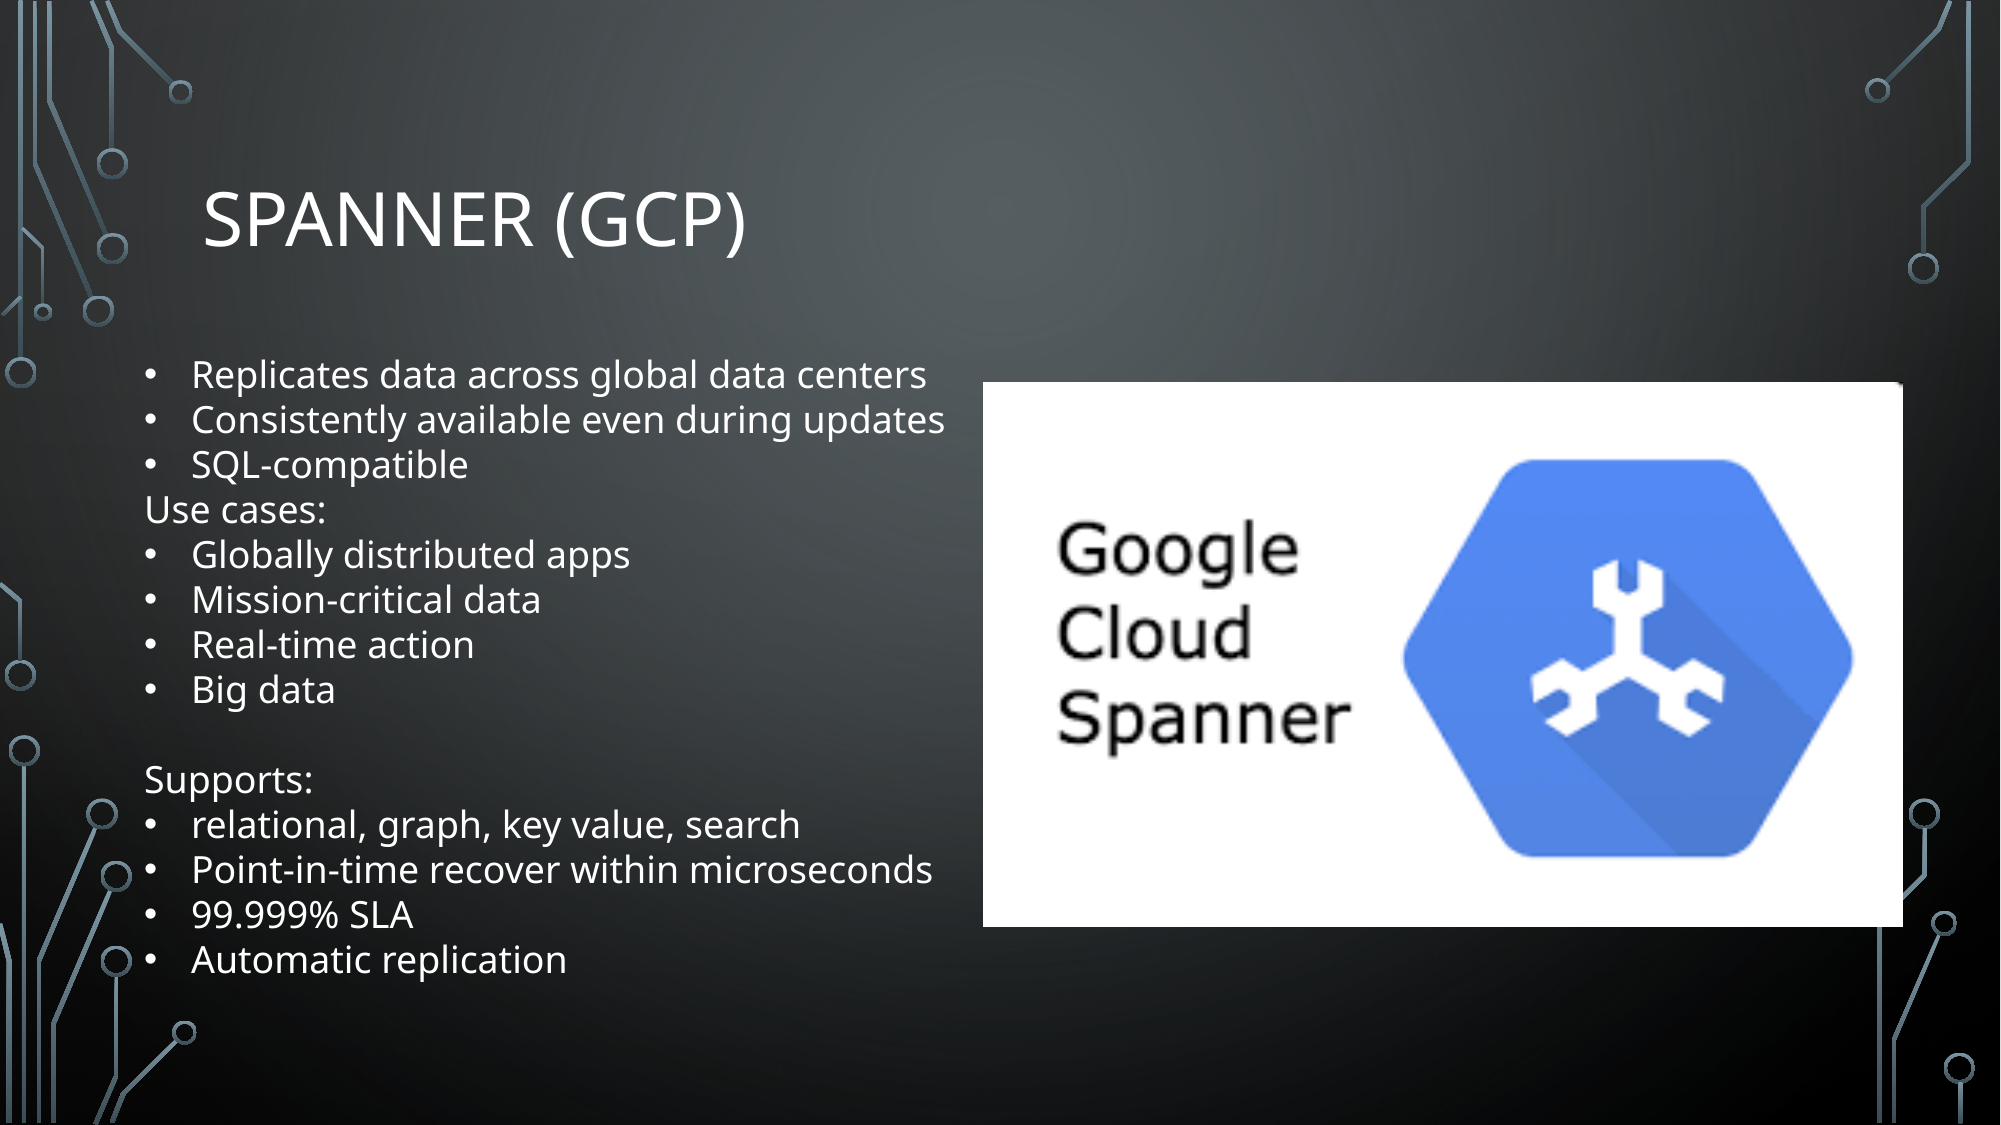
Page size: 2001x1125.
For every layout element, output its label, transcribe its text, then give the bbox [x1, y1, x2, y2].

title Spanner (GCP) [187, 101, 1813, 344]
text_box Replicates data across global data centers Consistently available even during updates SQL-compatible Use cases: Globally distributed apps Mission-critical data Real-time action Big data Supports: relational, graph, key value, search Point-in-time recover within microseconds 99.999% SLA Automatic replication [129, 343, 962, 989]
picture [983, 381, 1903, 927]
